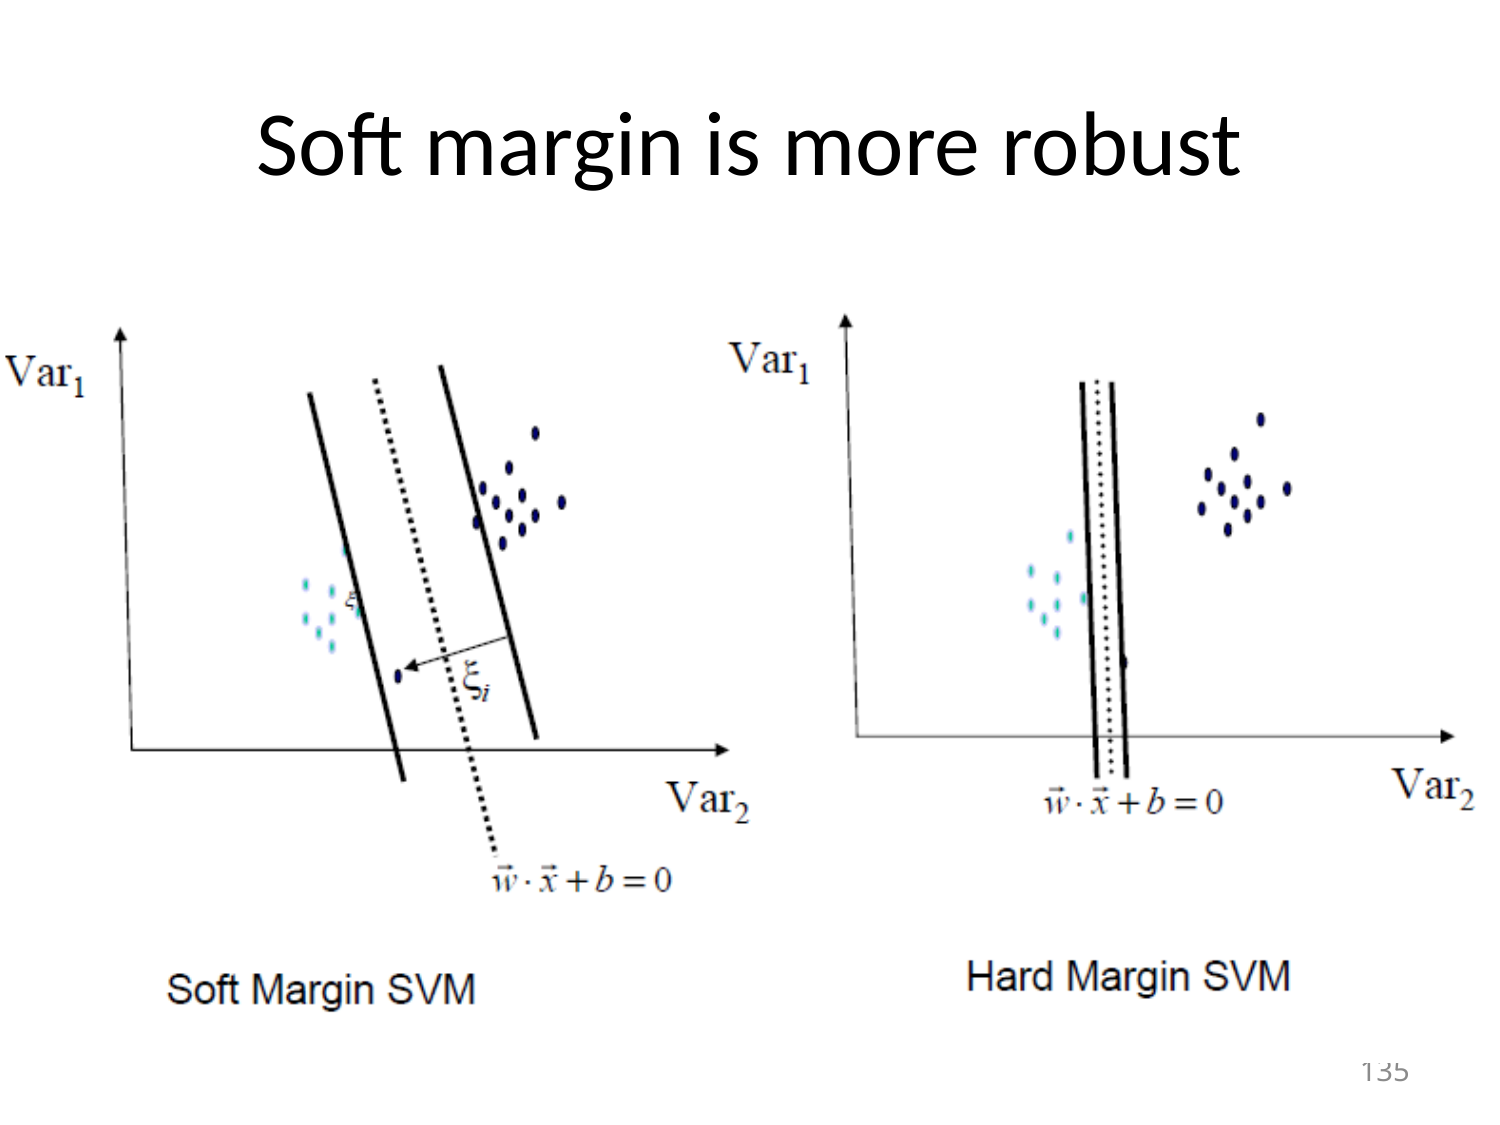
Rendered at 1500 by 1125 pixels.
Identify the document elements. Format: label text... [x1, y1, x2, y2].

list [5, 287, 1500, 1063]
slide_number 135 [1074, 1071, 1425, 1103]
title Soft margin is more robust [75, 45, 1425, 233]
